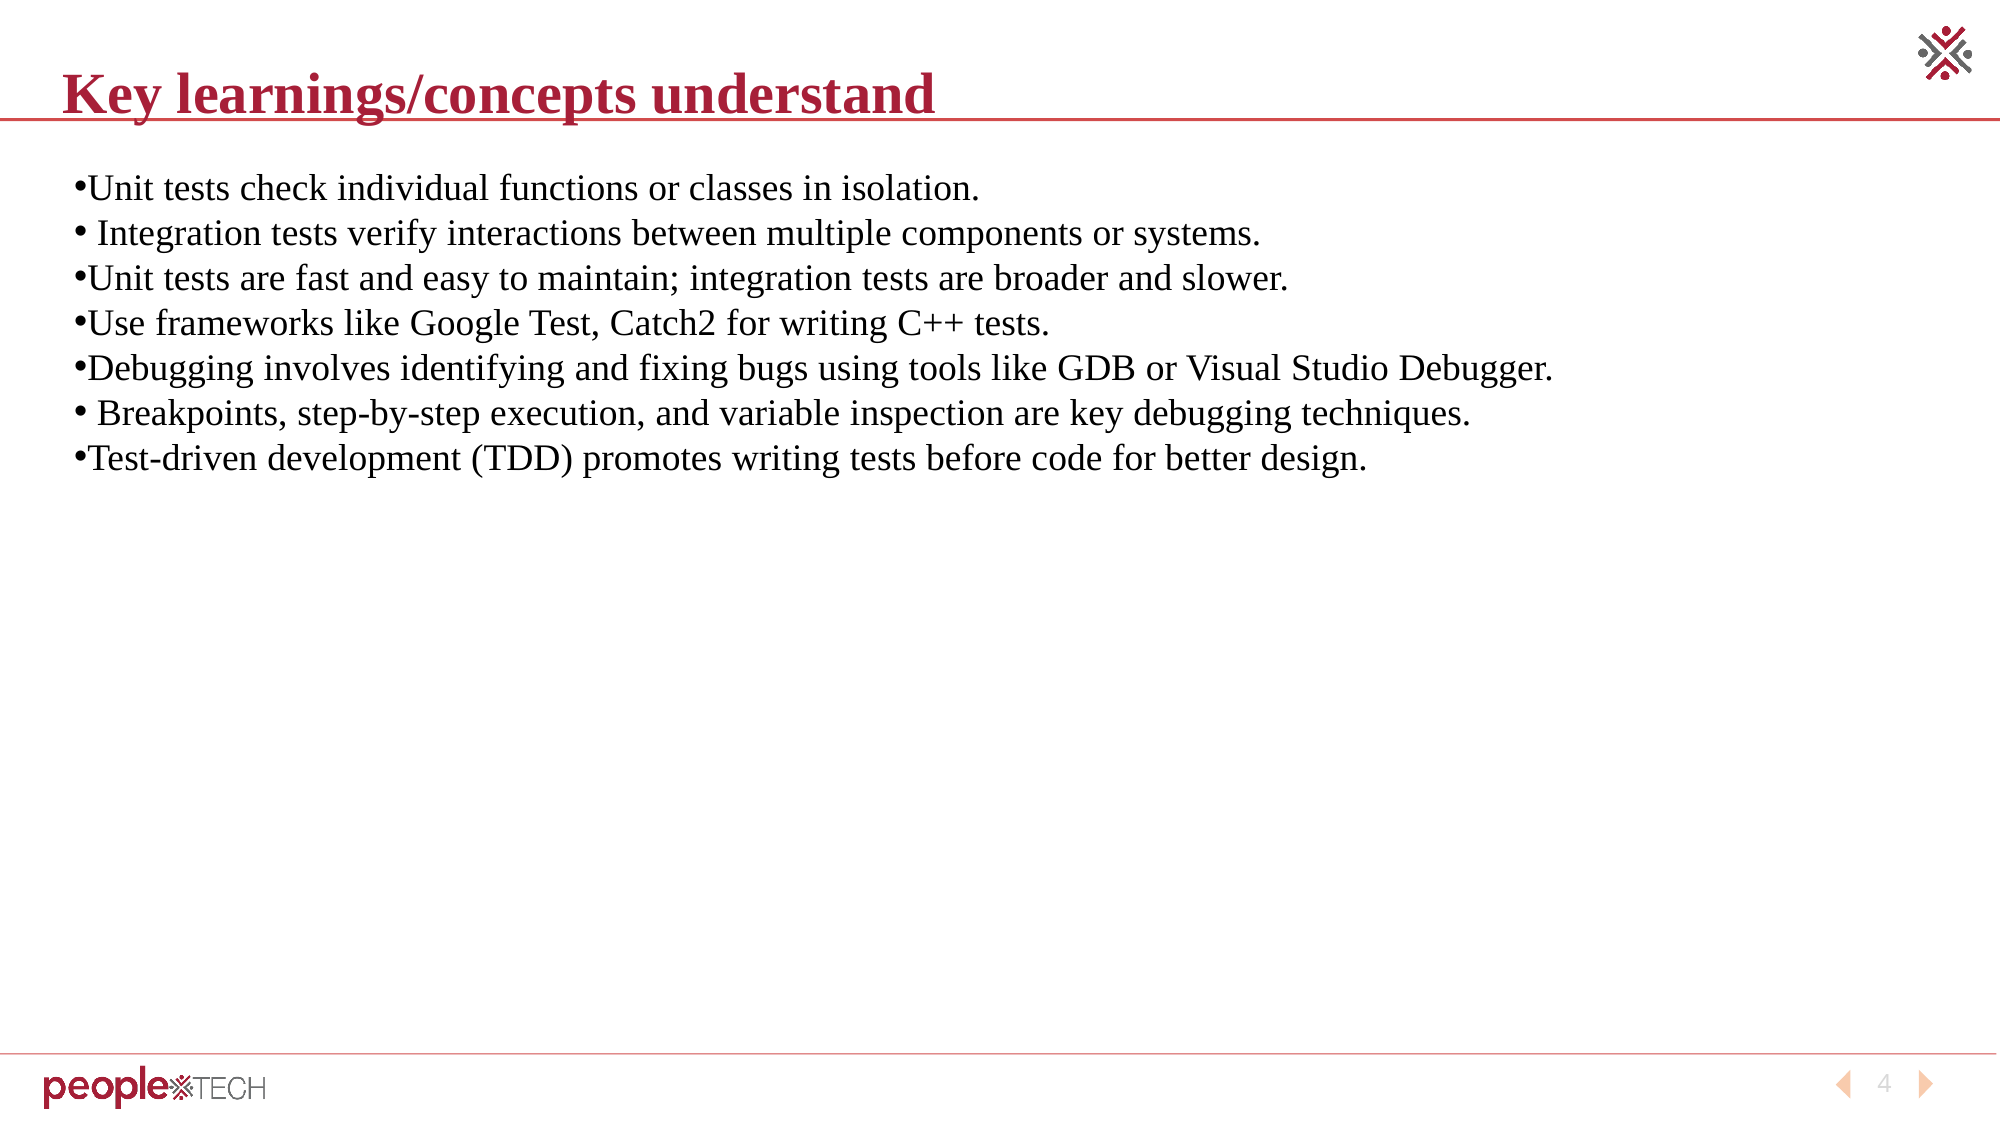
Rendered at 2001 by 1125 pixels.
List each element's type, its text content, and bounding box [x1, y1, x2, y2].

text_box Unit tests check individual functions or classes in isolation. Integration tests verify interactions between multiple components or systems. Unit tests are fast and easy to maintain; integration tests are broader and slower. Use frameworks like Google Test, Catch2 for writing C++ tests. Debugging involves identifying and fixing bugs using tools like GDB or Visual Studio Debugger. Breakpoints, step-by-step execution, and variable inspection are key debugging techniques. Test-driven development (TDD) promotes writing tests before code for better design. [59, 155, 1953, 543]
text_box Key learnings/concepts understand [47, 47, 1225, 203]
picture [1918, 26, 1972, 80]
picture [31, 1059, 275, 1115]
